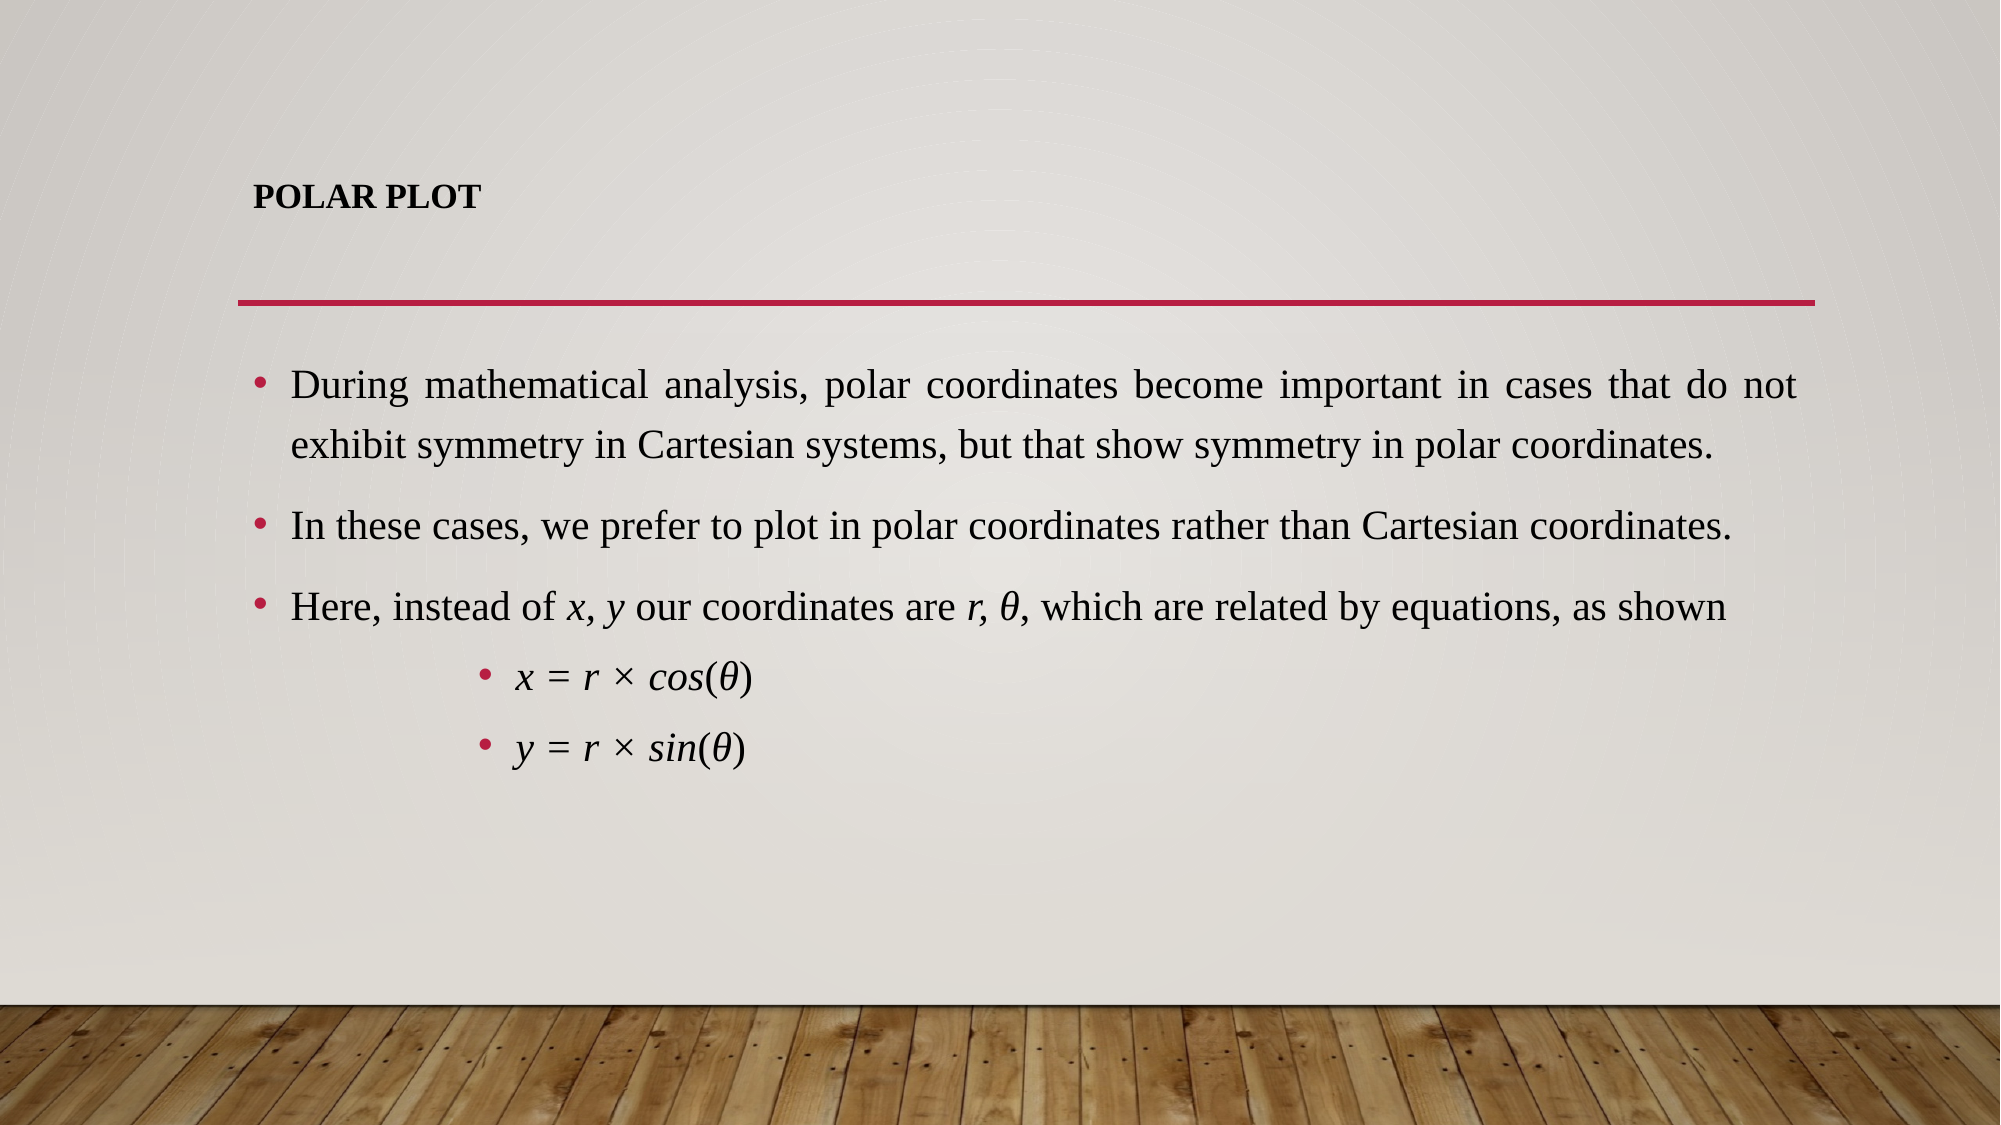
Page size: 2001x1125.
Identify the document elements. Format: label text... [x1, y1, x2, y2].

list During mathematical analysis, polar coordinates become important in cases that do not exhibit symmetry in Cartesian systems, but that show symmetry in polar coordinates. In these cases, we prefer to plot in polar coordinates rather than Cartesian coordinates. Here, instead of x, y our coordinates are r, θ, which are related by equations, as shown x = r × cos(θ) y = r × sin(θ) [238, 339, 1814, 906]
picture [0, 1005, 2000, 1125]
title polar plot [238, 131, 1814, 305]
